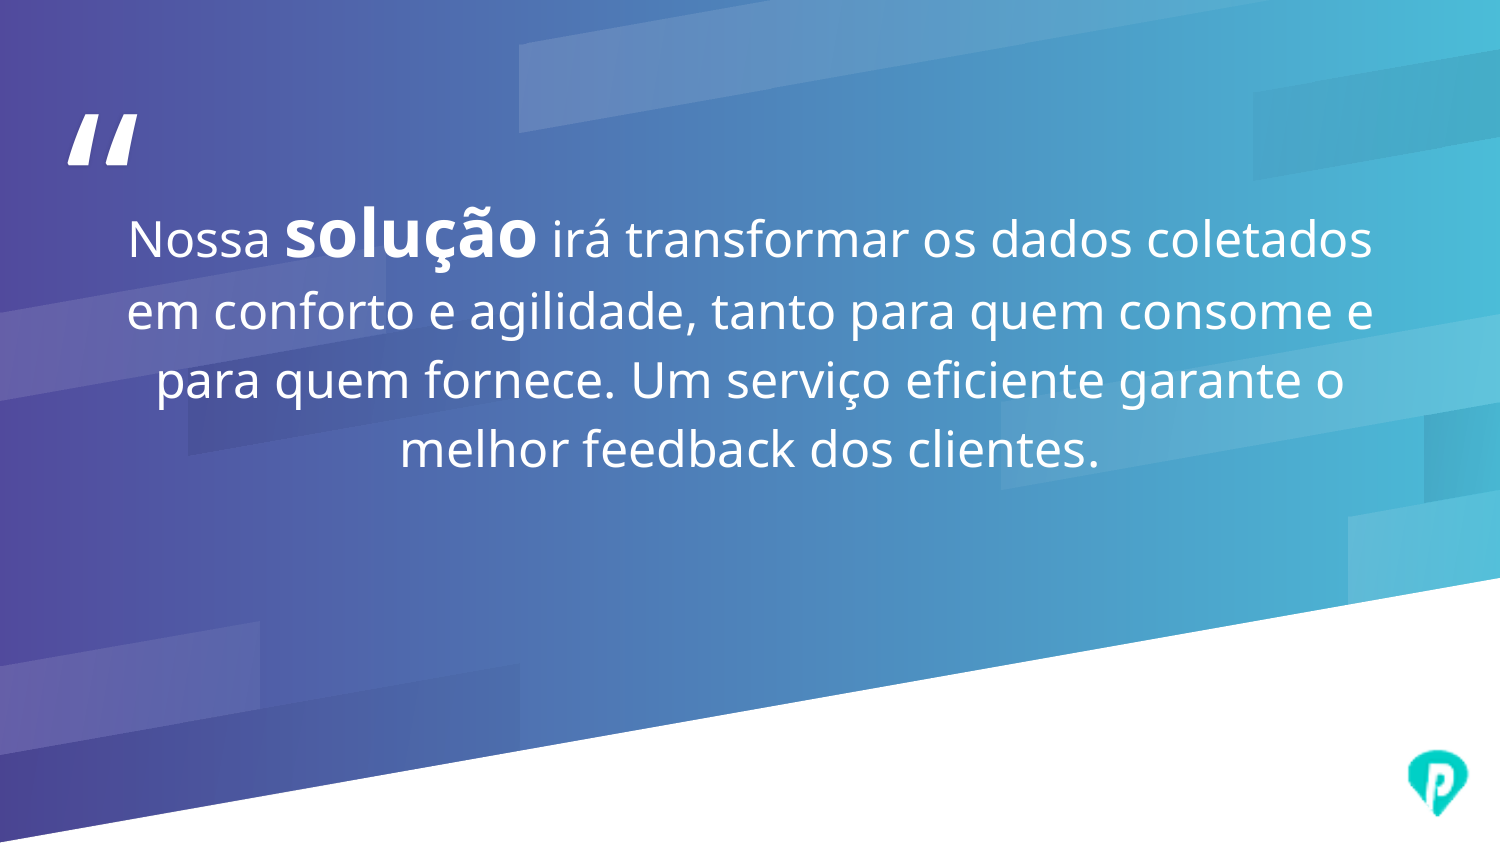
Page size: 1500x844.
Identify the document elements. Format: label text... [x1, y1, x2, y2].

list Nossa solução irá transformar os dados coletados em conforto e agilidade, tanto para quem consome e para quem fornece. Um serviço eficiente garante o melhor feedback dos clientes. [97, 178, 1405, 612]
picture [1403, 747, 1478, 822]
